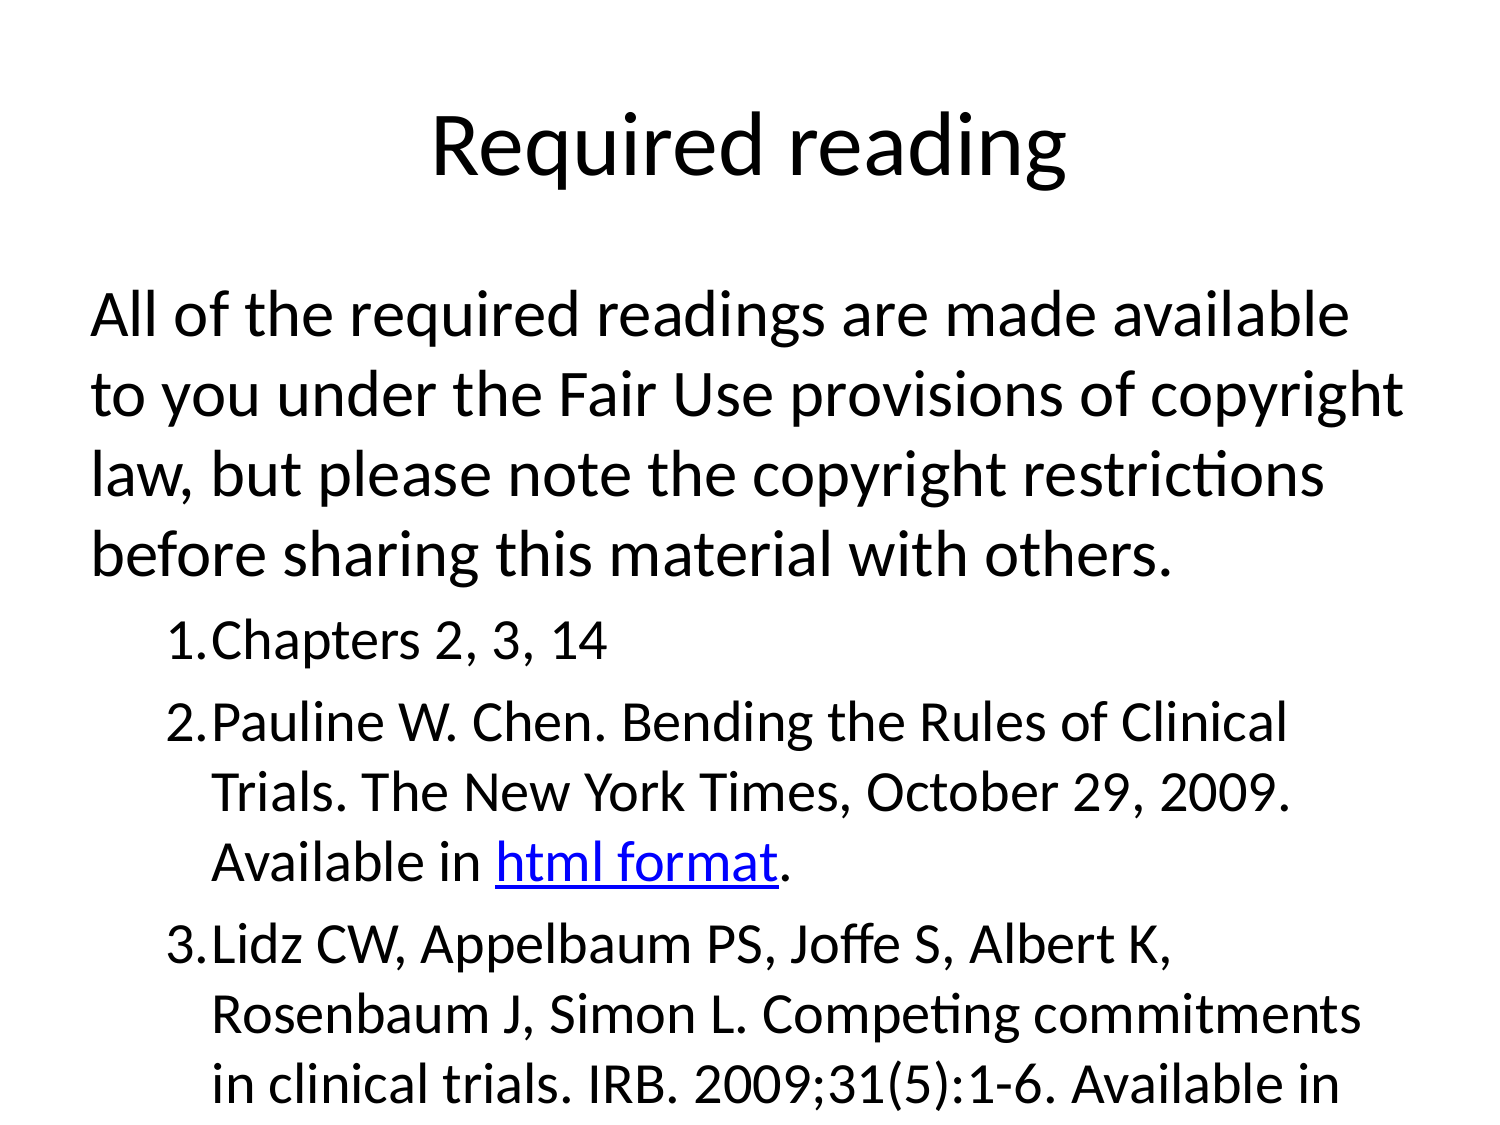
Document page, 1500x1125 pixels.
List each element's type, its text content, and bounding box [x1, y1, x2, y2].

title Required reading [75, 45, 1425, 233]
list All of the required readings are made available to you under the Fair Use provisions of copyright law, but please note the copyright restrictions before sharing this material with others. Chapters 2, 3, 14 Pauline W. Chen. Bending the Rules of Clinical Trials. The New York Times, October 29, 2009. Available in html format. Lidz CW, Appelbaum PS, Joffe S, Albert K, Rosenbaum J, Simon L. Competing commitments in clinical trials. IRB. 2009;31(5):1-6. Available in html format or PDF format. Nathan D, Weatheral D. Academic Freedom in Clinical Research. New England Journal of Medicine. 2002;347:1368-1371. Available in html format or PDF format. Michael Price. Sins against science. Data fabrication and other forms of scientific misconduct may be more prevalent than you think. Monitor on Psychology, July/August 2010, Vol 41, No. 7. Available in html format. Steve Simon. StATS: The stubborn insistence on placebos. Available in html format. Steve Simon. P.Mean: Evaluating private conflicts of interest. Available in html format. Cassandra Willyard. Should you blow the whistle? What to do when you suspect your adviser or research supervisor of ethical misconduct. Monitor on Psychology, July/August 2011, Vol 42, No. 7. Available in html format. [75, 262, 1425, 1005]
